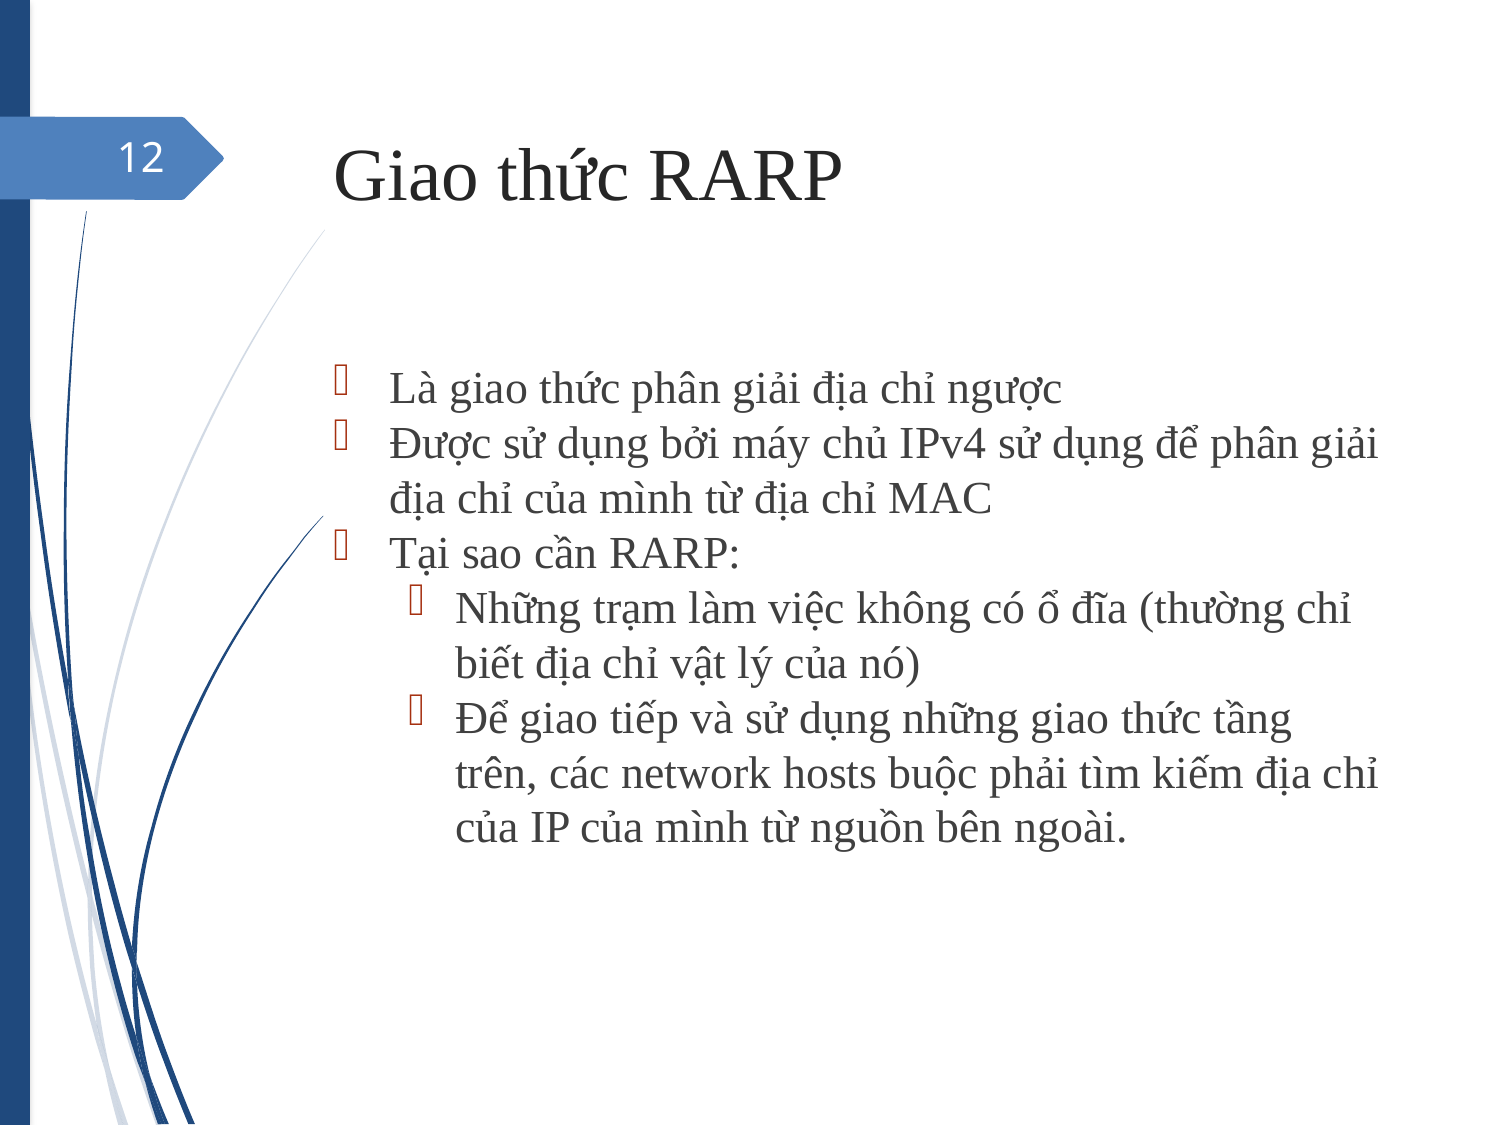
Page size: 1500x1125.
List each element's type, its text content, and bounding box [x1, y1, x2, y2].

text_box Là giao thức phân giải địa chỉ ngược Được sử dụng bởi máy chủ IPv4 sử dụng để phân giải địa chỉ của mình từ địa chỉ MAC Tại sao cần RARP: Những trạm làm việc không có ổ đĩa (thường chỉ biết địa chỉ vật lý của nó) Để giao tiếp và sử dụng những giao thức tầng trên, các network hosts buộc phải tìm kiếm địa chỉ của IP của mình từ nguồn bên ngoài. [318, 349, 1400, 970]
text_box <number> [83, 129, 180, 189]
text_box Giao thức RARP [318, 117, 1400, 328]
